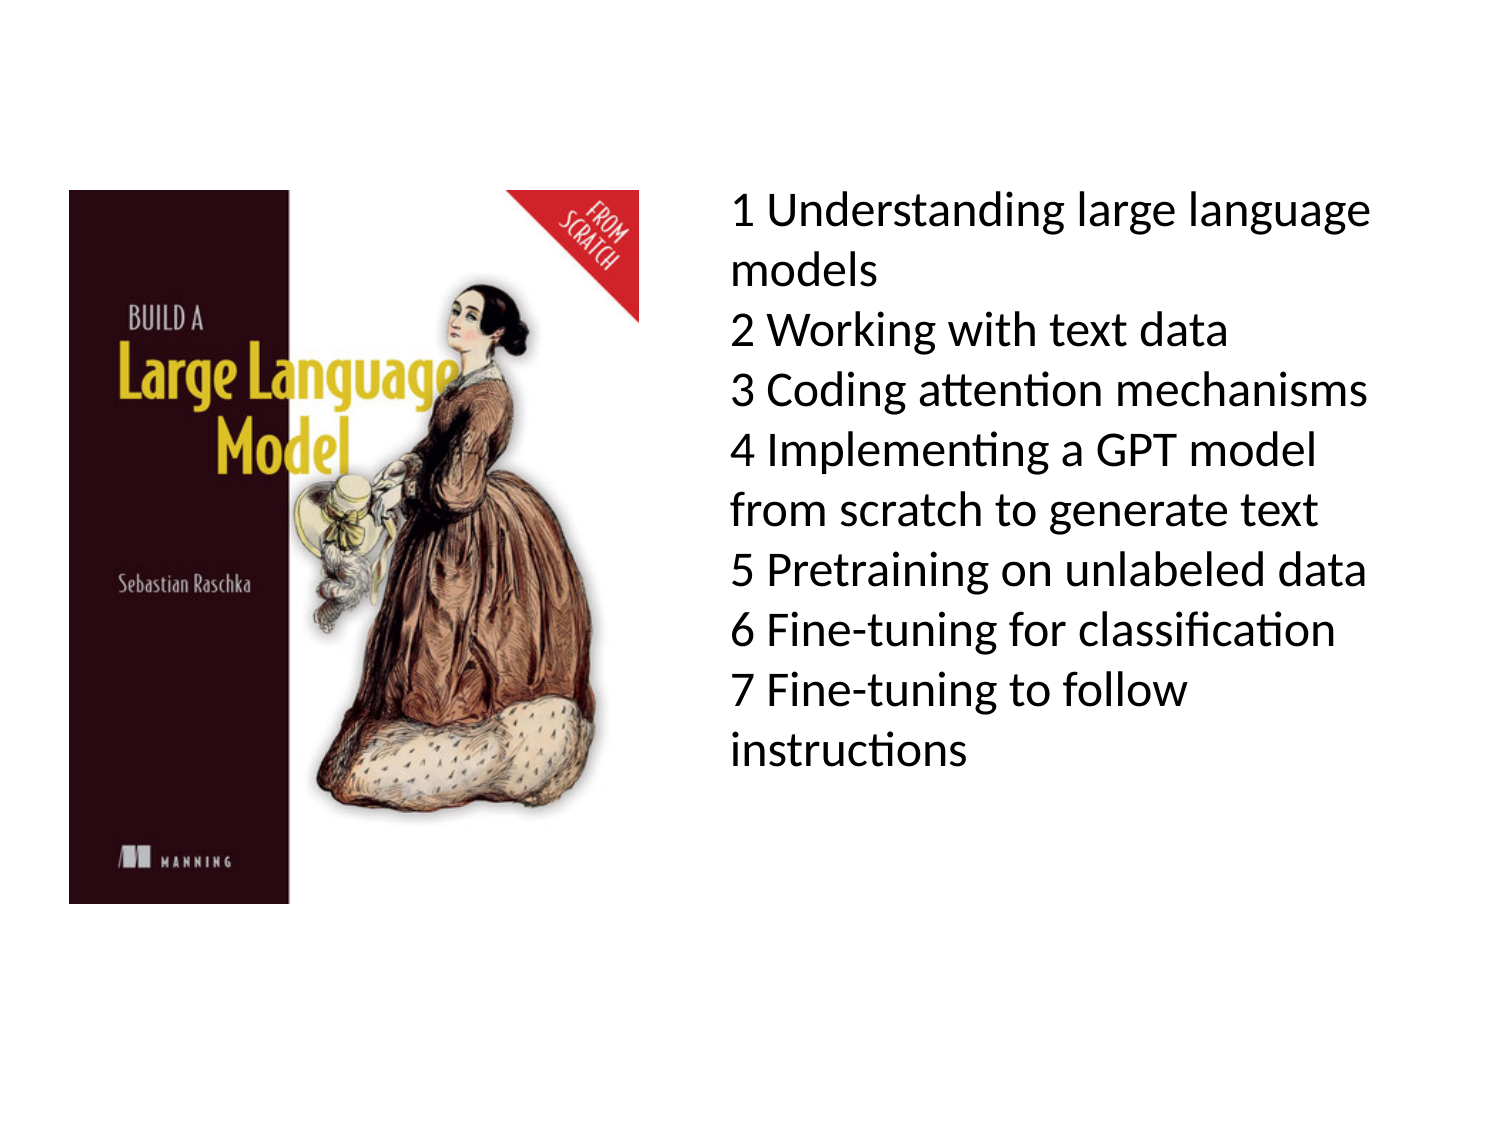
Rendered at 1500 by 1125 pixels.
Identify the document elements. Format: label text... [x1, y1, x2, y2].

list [69, 190, 639, 905]
text_box 1 Understanding large language models 2 Working with text data 3 Coding attention mechanisms 4 Implementing a GPT model from scratch to generate text 5 Pretraining on unlabeled data 6 Fine-tuning for classification 7 Fine-tuning to follow instructions [714, 168, 1397, 784]
